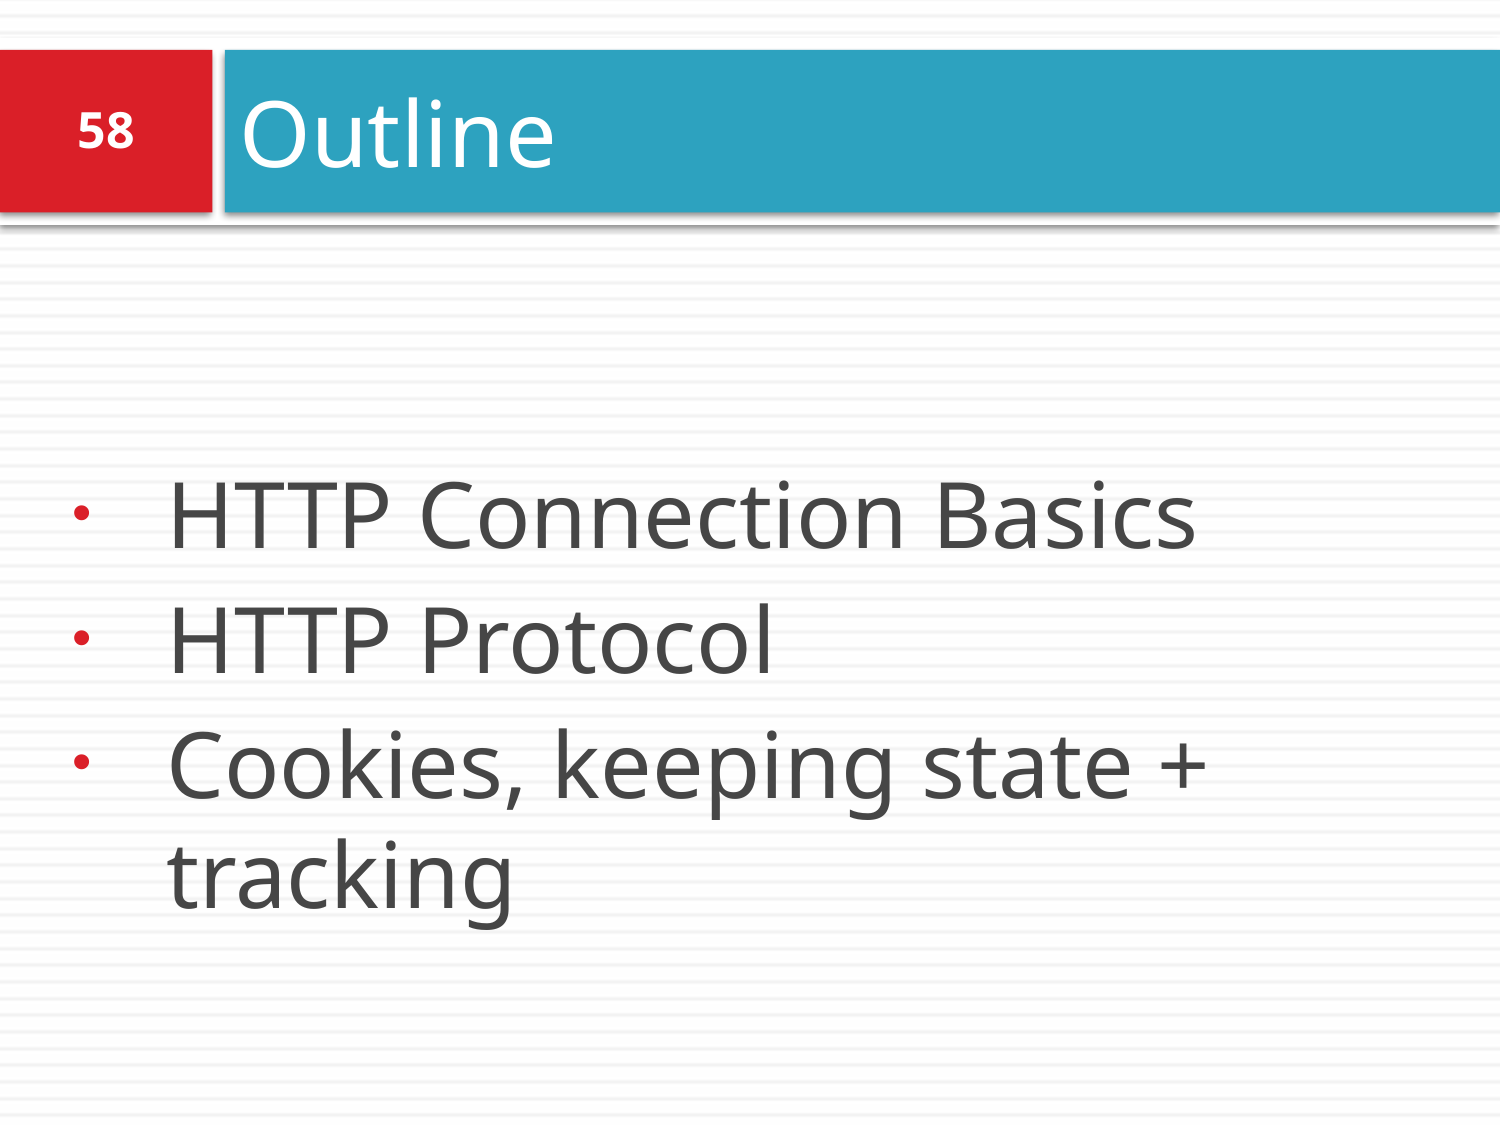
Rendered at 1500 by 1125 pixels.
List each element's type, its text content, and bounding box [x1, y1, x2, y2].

title Outline [225, 50, 1475, 213]
list HTTP Connection Basics HTTP Protocol Cookies, keeping state + tracking [57, 450, 1500, 725]
slide_number 58 [0, 75, 213, 191]
